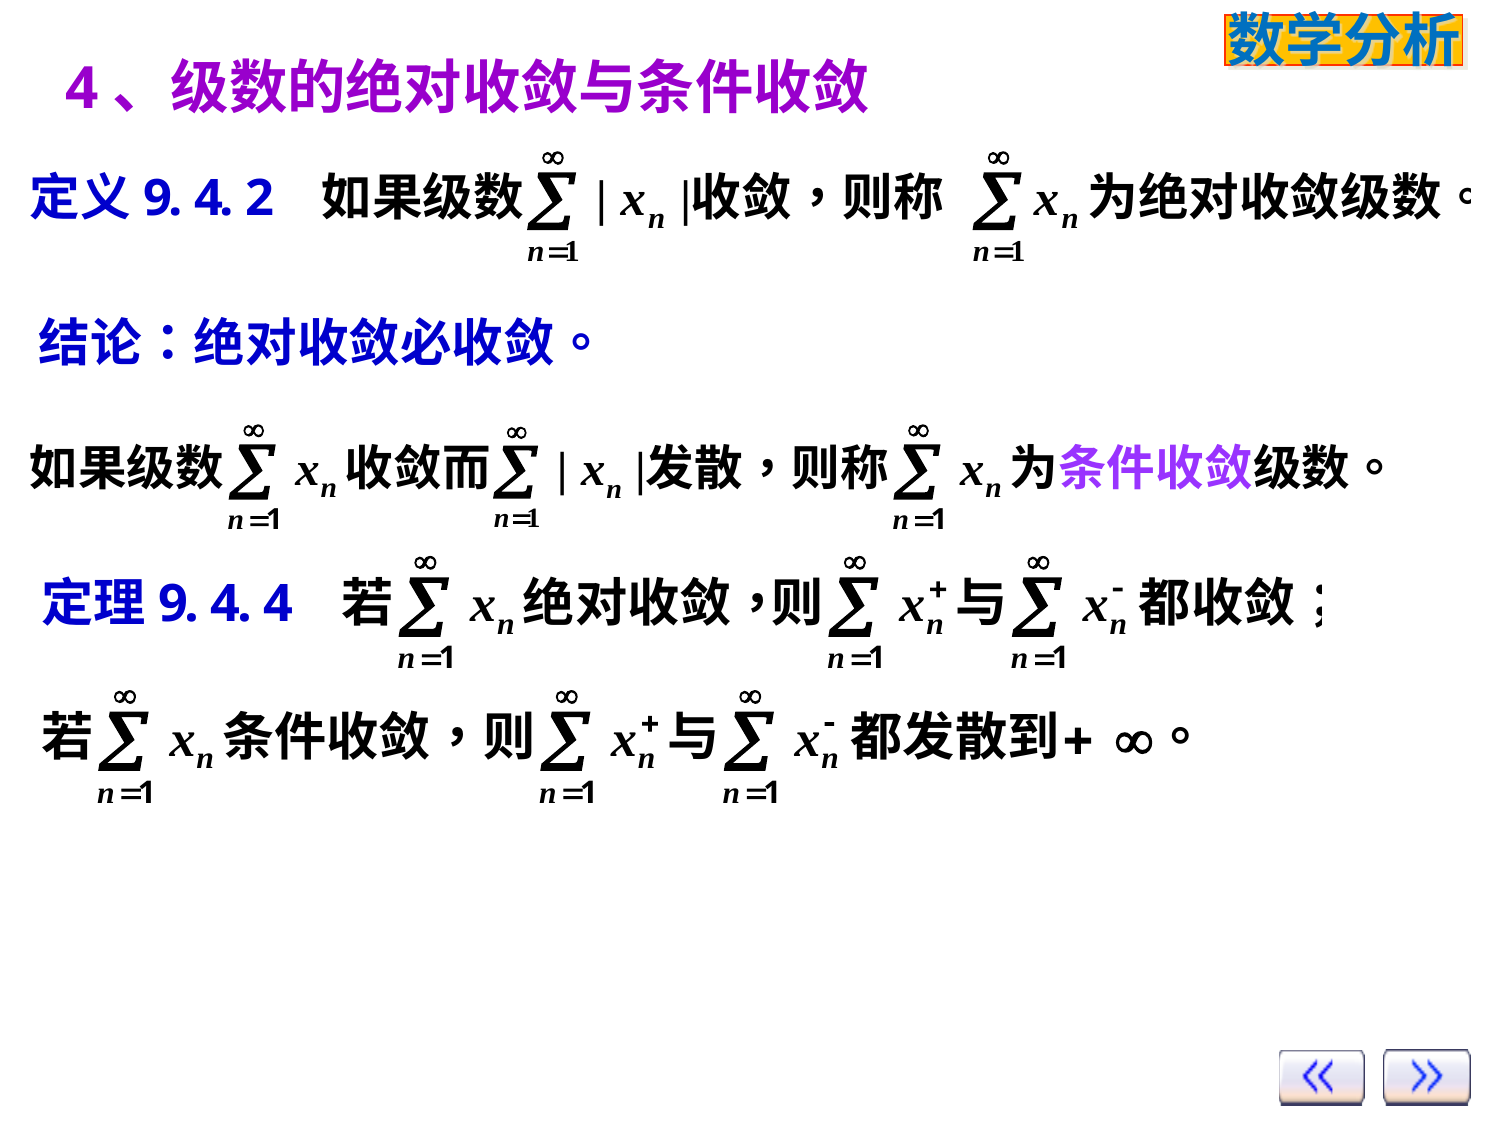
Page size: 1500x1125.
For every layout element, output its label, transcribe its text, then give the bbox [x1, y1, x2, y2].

picture [1383, 1049, 1471, 1106]
picture [1279, 1050, 1365, 1106]
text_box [29, 138, 1471, 301]
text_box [41, 538, 1323, 815]
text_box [29, 408, 1448, 607]
text_box 4、级数的绝对收敛与条件收敛 [50, 42, 885, 128]
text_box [38, 309, 795, 406]
